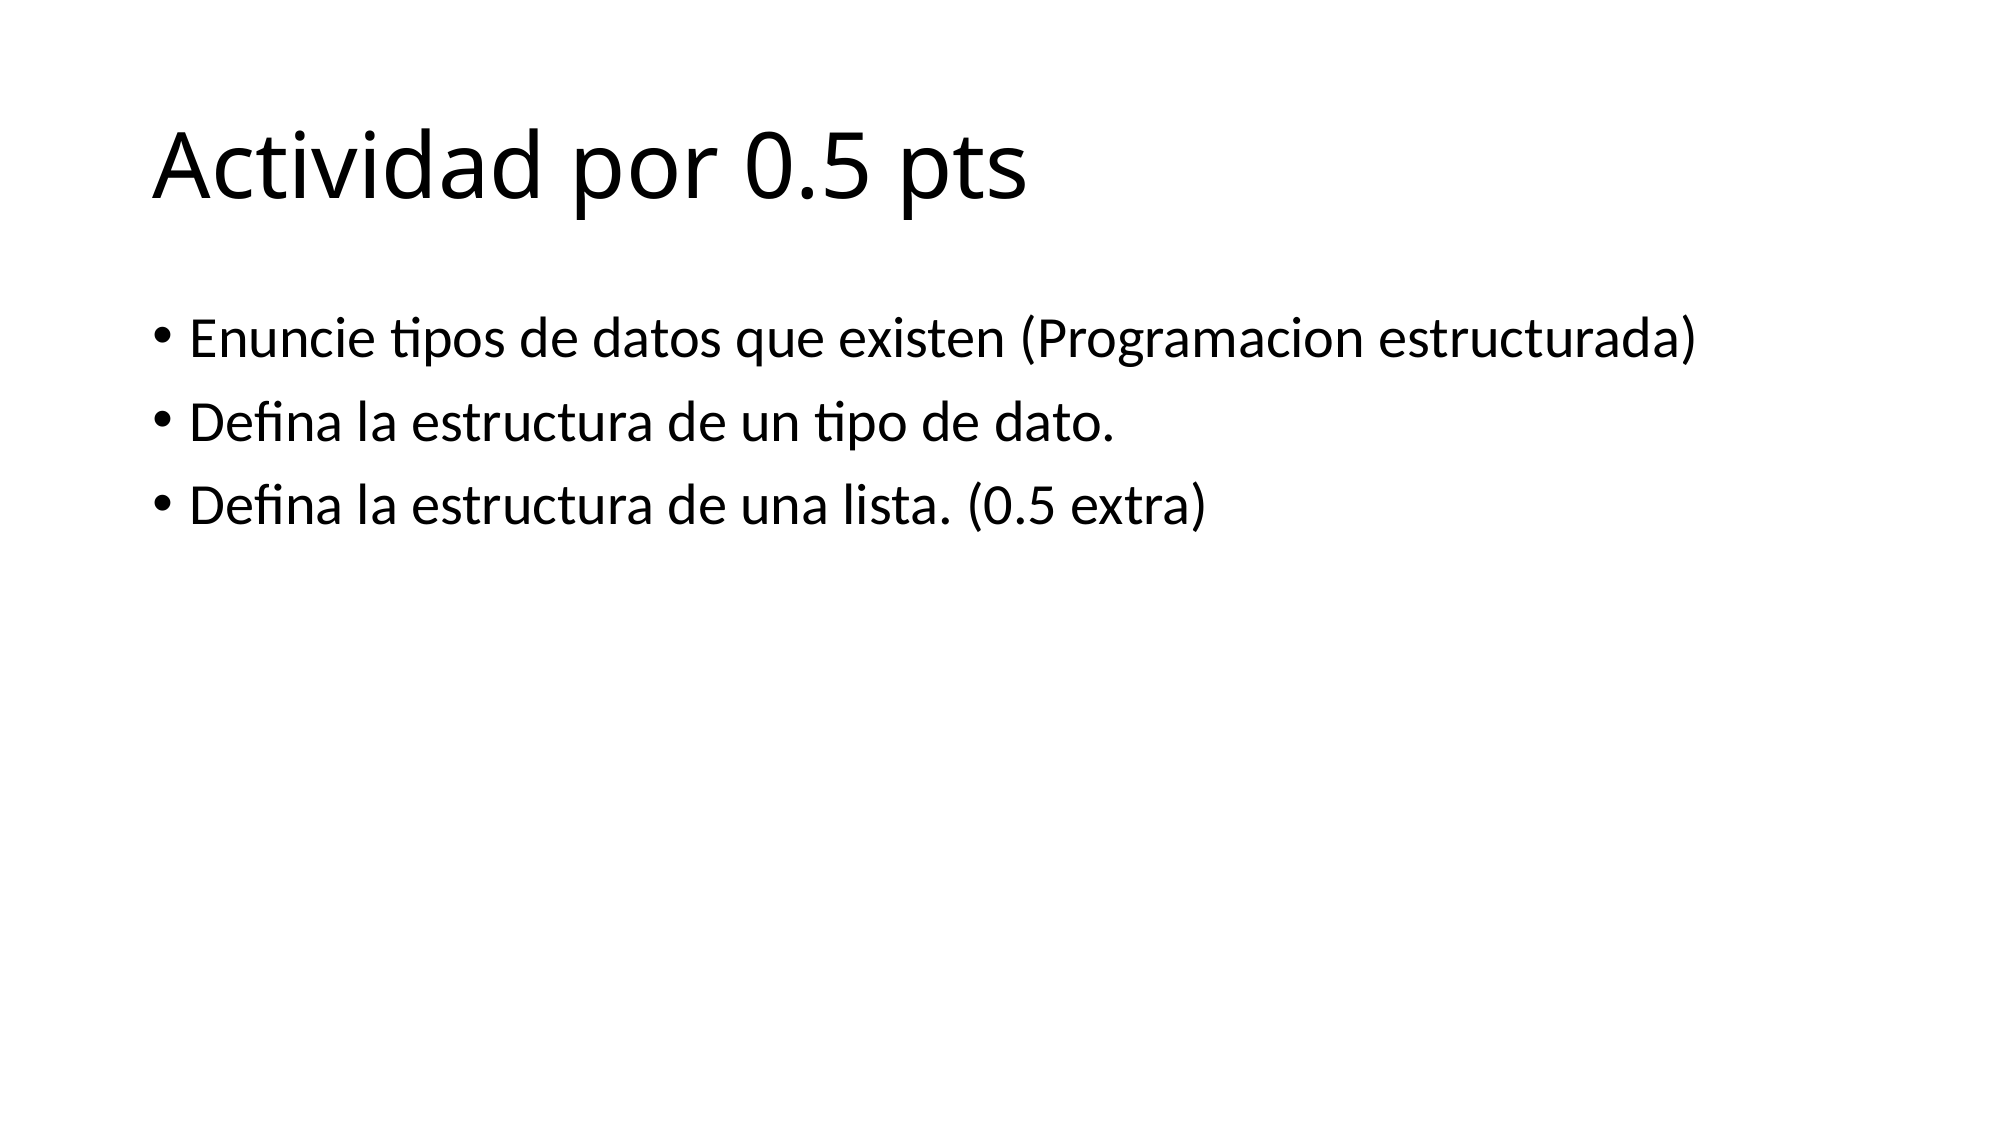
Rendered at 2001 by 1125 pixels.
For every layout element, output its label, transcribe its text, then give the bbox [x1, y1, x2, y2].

title Actividad por 0.5 pts [137, 59, 1863, 278]
list Enuncie tipos de datos que existen (Programacion estructurada) Defina la estructura de un tipo de dato. Defina la estructura de una lista. (0.5 extra) [137, 299, 1863, 1014]
